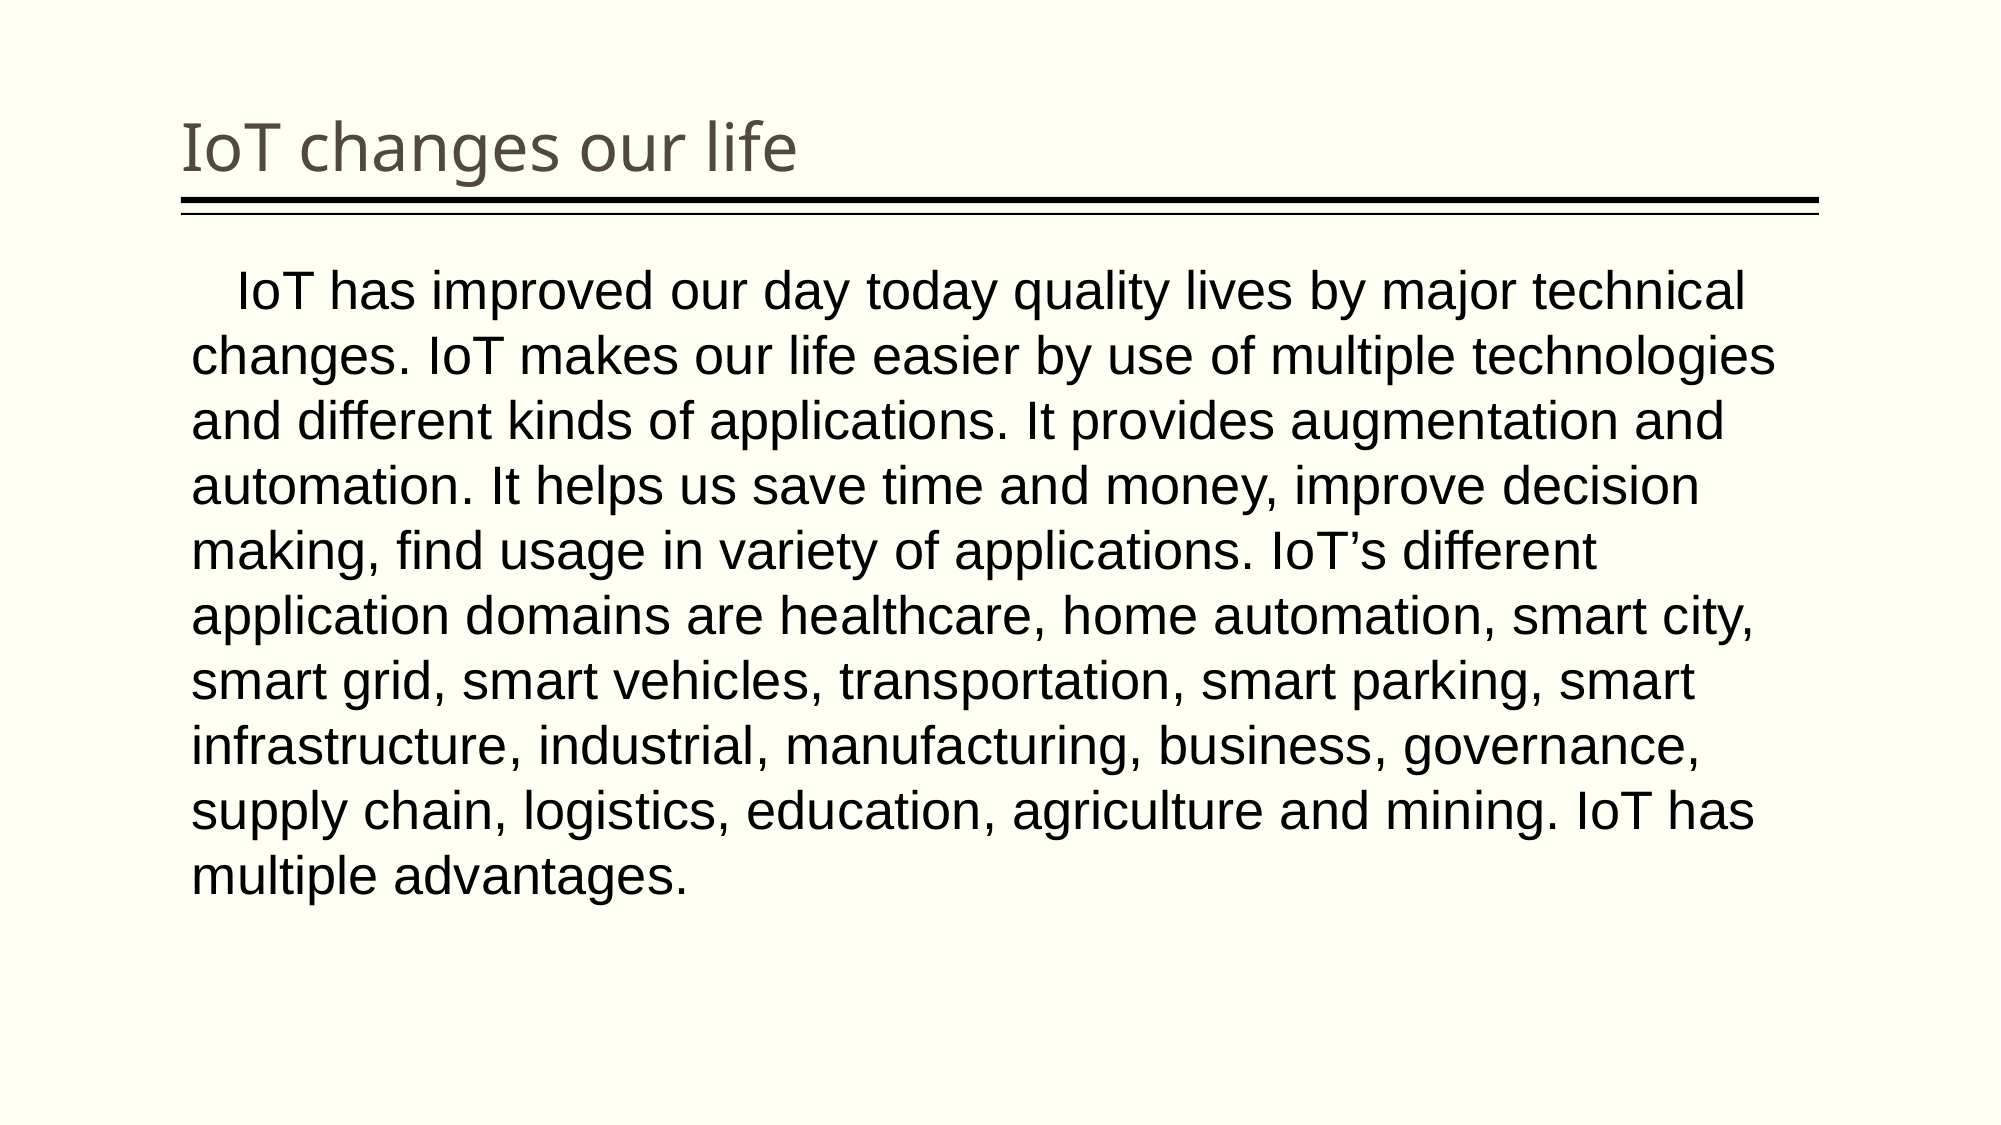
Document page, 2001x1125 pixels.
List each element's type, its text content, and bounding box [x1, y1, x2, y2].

text_box IoT has improved our day today quality lives by major technical changes. IoT makes our life easier by use of multiple technologies and different kinds of applications. It provides augmentation and automation. It helps us save time and money, improve decision making, find usage in variety of applications. IoT’s different application domains are healthcare, home automation, smart city, smart grid, smart vehicles, transportation, smart parking, smart infrastructure, industrial, manufacturing, business, governance, supply chain, logistics, education, agriculture and mining. IoT has multiple advantages. [177, 247, 1843, 868]
text_box IoT changes our life [181, 12, 1819, 193]
